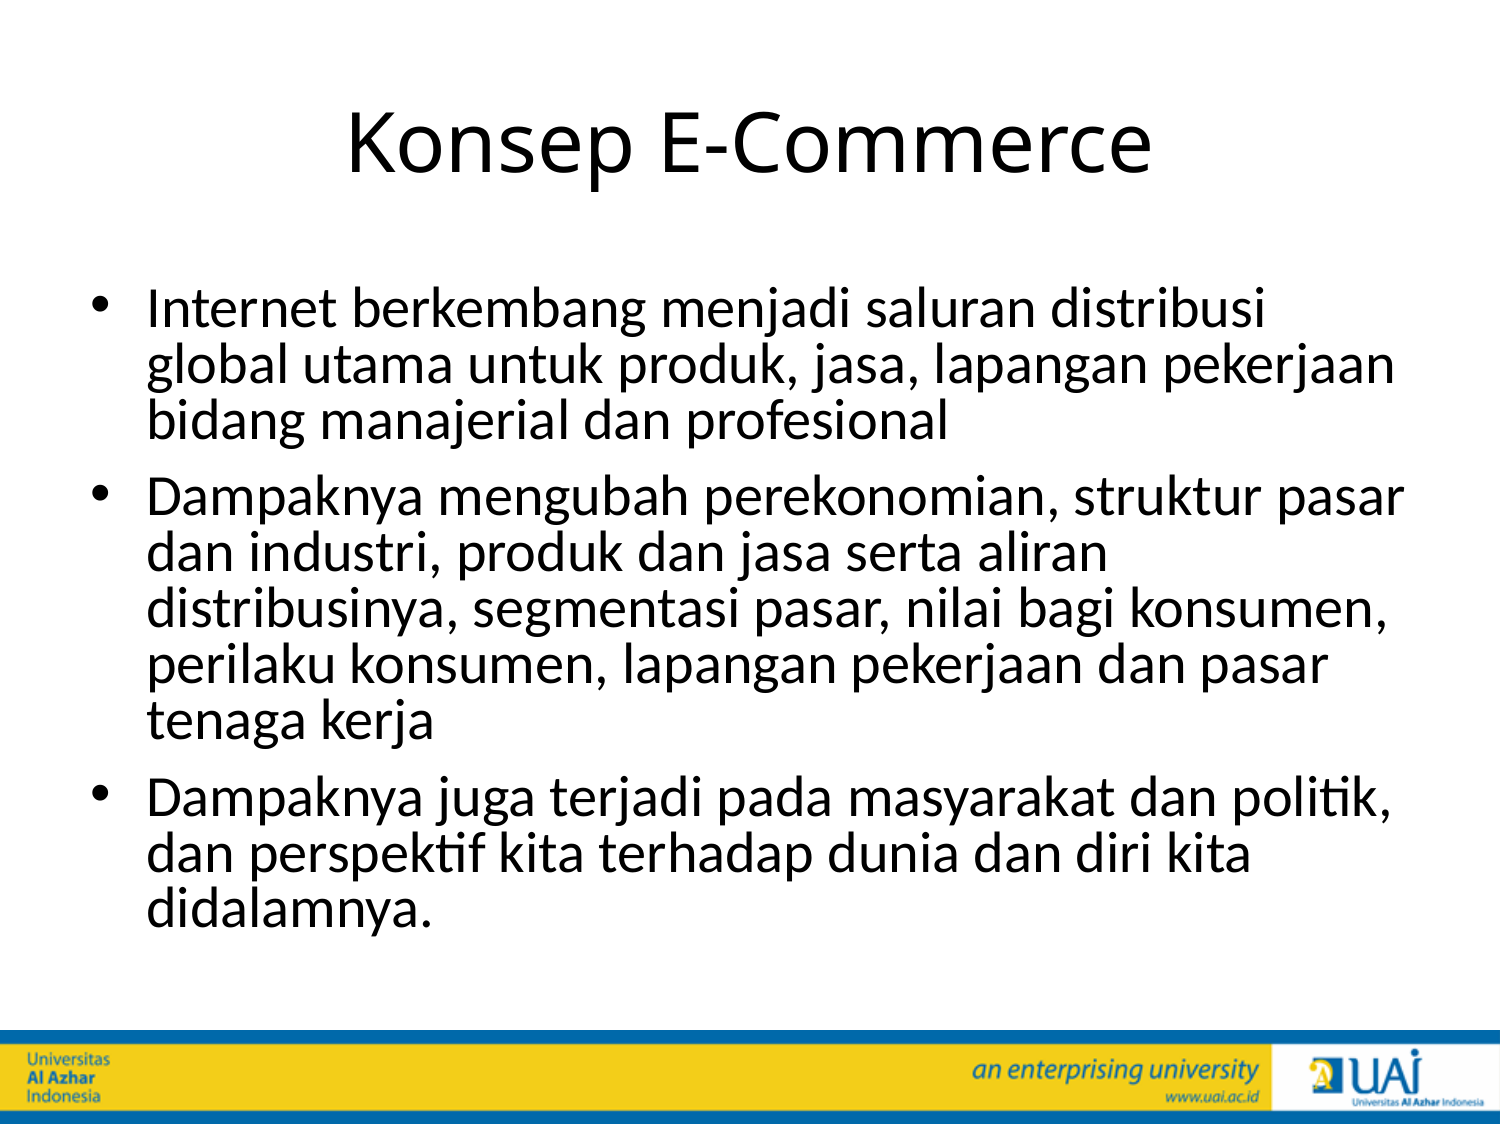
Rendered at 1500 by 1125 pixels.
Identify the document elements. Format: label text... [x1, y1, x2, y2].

picture [0, 1030, 1500, 1124]
list Internet berkembang menjadi saluran distribusi global utama untuk produk, jasa, lapangan pekerjaan bidang manajerial dan profesional Dampaknya mengubah perekonomian, struktur pasar dan industri, produk dan jasa serta aliran distribusinya, segmentasi pasar, nilai bagi konsumen, perilaku konsumen, lapangan pekerjaan dan pasar tenaga kerja Dampaknya juga terjadi pada masyarakat dan politik, dan perspektif kita terhadap dunia dan diri kita didalamnya. [75, 275, 1425, 1018]
title Konsep E-Commerce [75, 45, 1425, 233]
